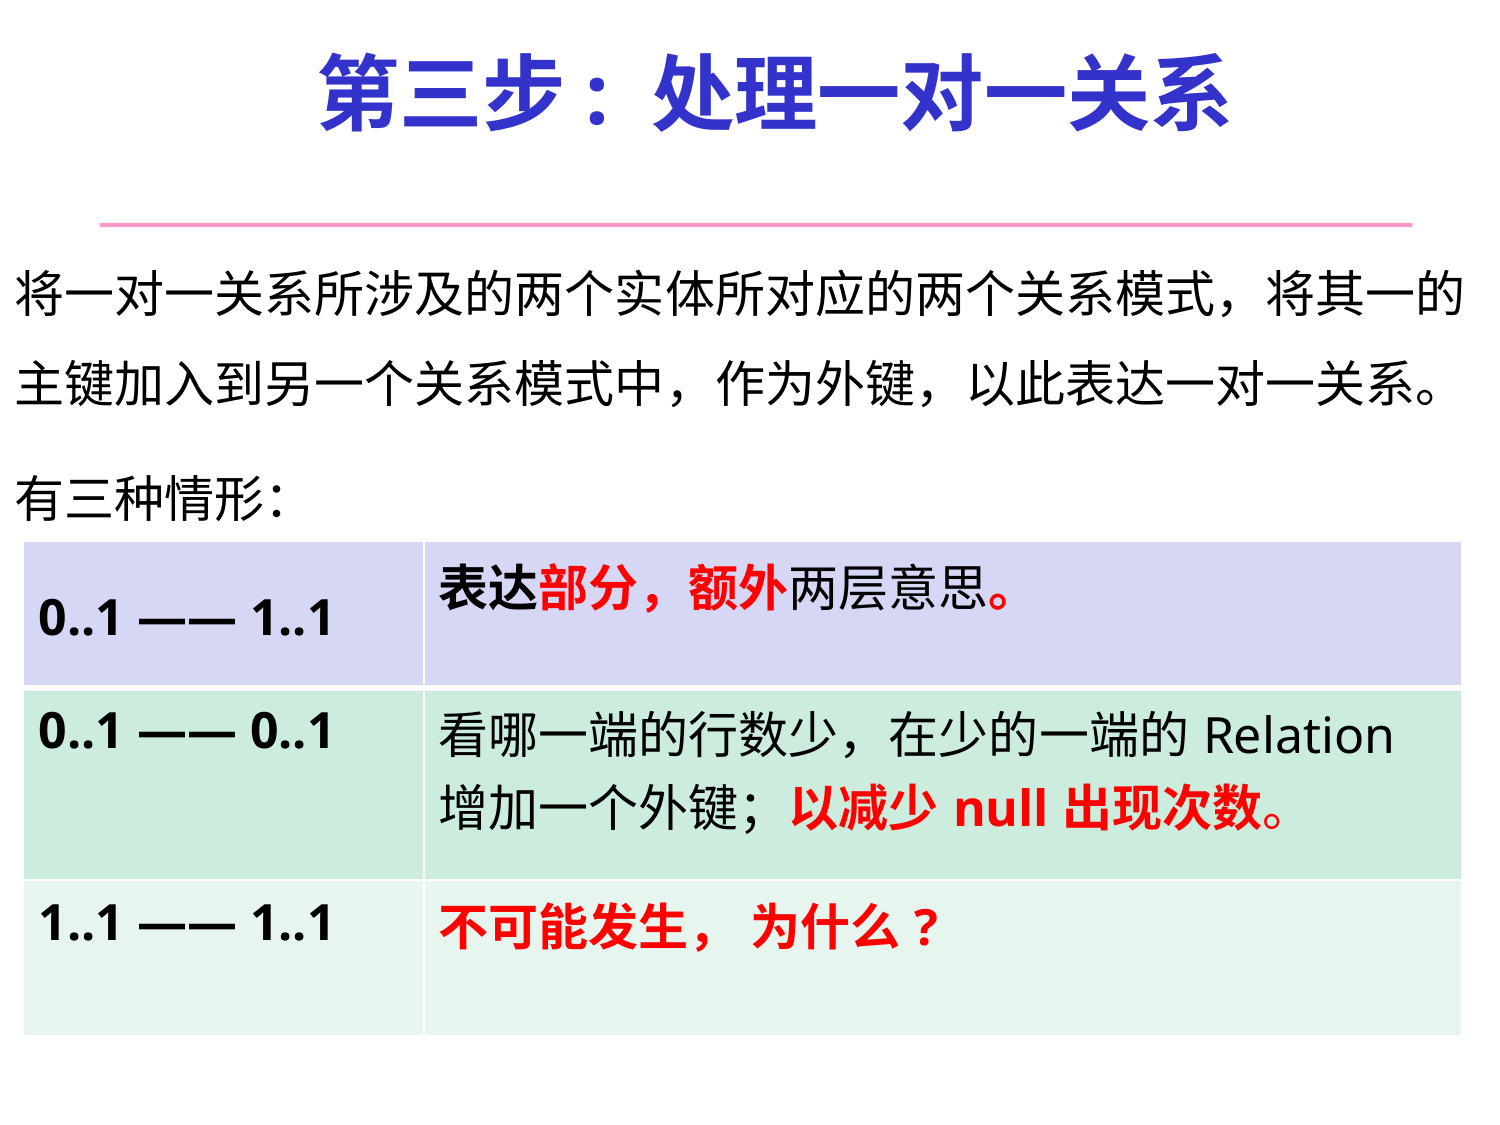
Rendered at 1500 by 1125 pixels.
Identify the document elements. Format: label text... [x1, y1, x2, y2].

table_cell 看哪一端的行数少，在少的一端的Relation增加一个外键；以减少null出现次数。 [425, 691, 1461, 879]
table_cell 不可能发生， 为什么? [425, 881, 1461, 1035]
table_header 0..1 —— 1..1 [24, 542, 423, 685]
table_cell 0..1 —— 0..1 [24, 691, 423, 879]
table_header 表达部分，额外两层意思。 [425, 542, 1461, 685]
title 第三步: 处理一对一关系 [49, 37, 1500, 224]
table_cell 1..1 —— 1..1 [24, 881, 423, 1035]
list 将一对一关系所涉及的两个实体所对应的两个关系模式，将其一的主键加入到另一个关系模式中，作为外键，以此表达一对一关系。 有三种情形： [0, 224, 1500, 528]
